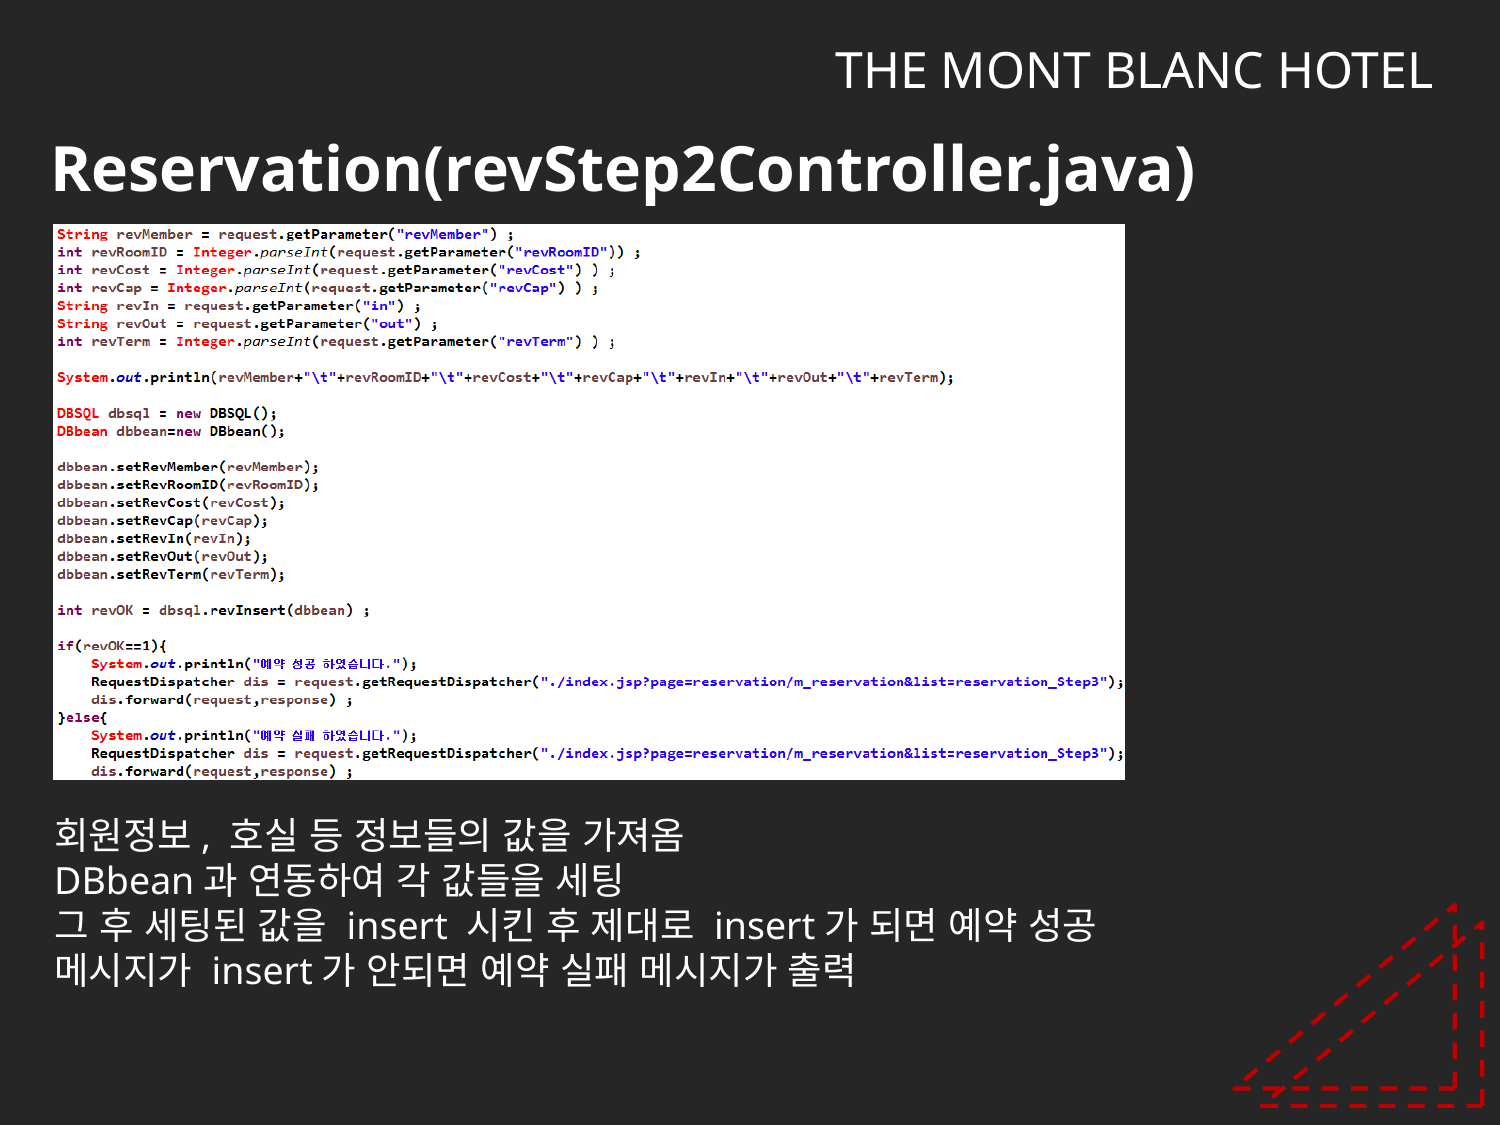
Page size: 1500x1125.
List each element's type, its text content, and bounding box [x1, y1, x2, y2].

text_box 회원정보, 호실 등 정보들의 값을 가져옴 DBbean과 연동하여 각 값들을 세팅 그 후 세팅된 값을 insert 시킨 후 제대로 insert가 되면 예약 성공 메시지가 insert가 안되면 예약 실패 메시지가 출력 [39, 805, 1174, 1000]
text_box THE MONT BLANC HOTEL [763, 30, 1449, 106]
picture [52, 224, 1126, 781]
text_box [1233, 904, 1483, 1107]
text_box Reservation(revStep2Controller.java) [35, 121, 1262, 212]
